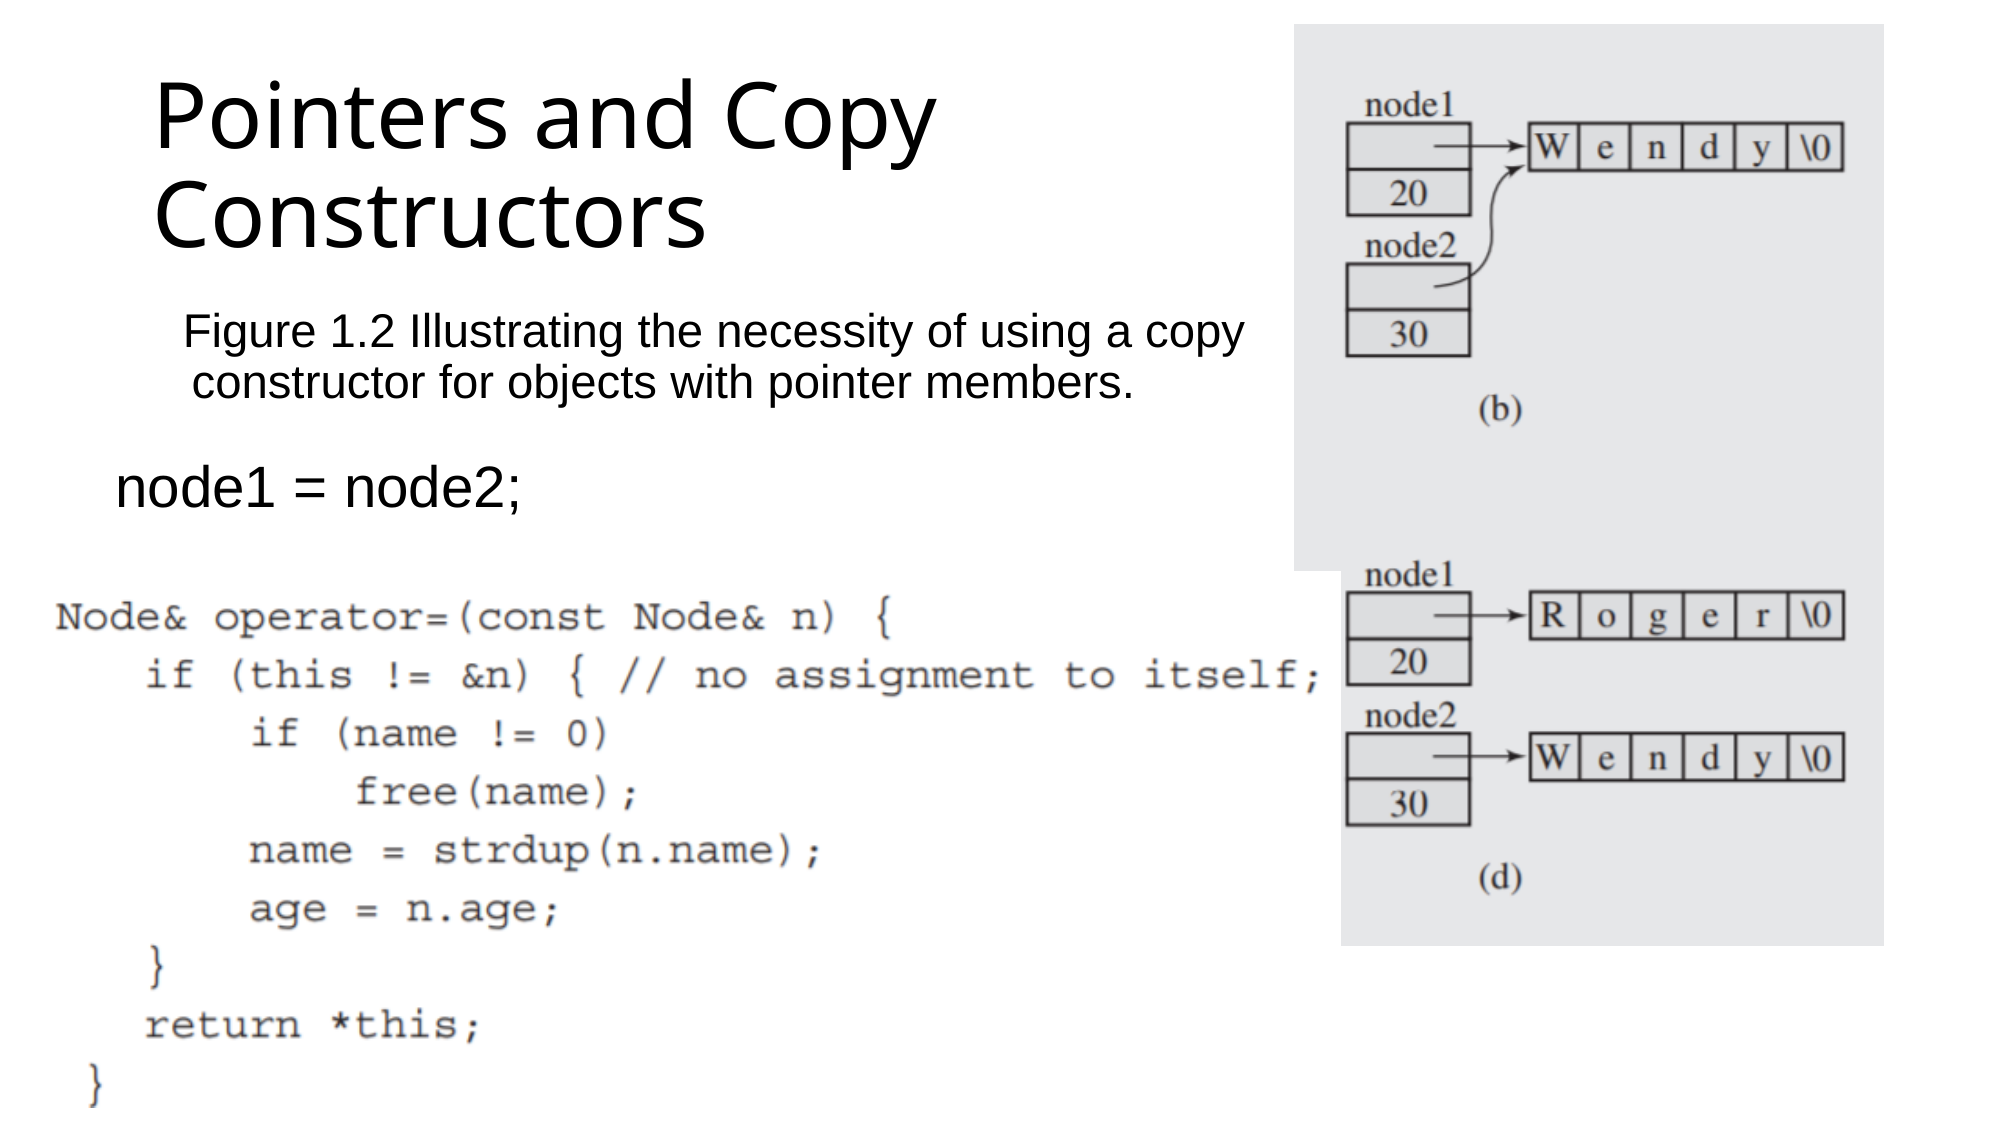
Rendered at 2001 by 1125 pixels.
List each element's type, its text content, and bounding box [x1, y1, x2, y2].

picture [31, 24, 1884, 1108]
title Pointers and Copy Constructors [137, 59, 1187, 278]
text_box node1 = node2; [100, 434, 593, 535]
list Figure 1.2 Illustrating the necessity of using a copy constructor for objects with pointer members. [137, 299, 1270, 434]
